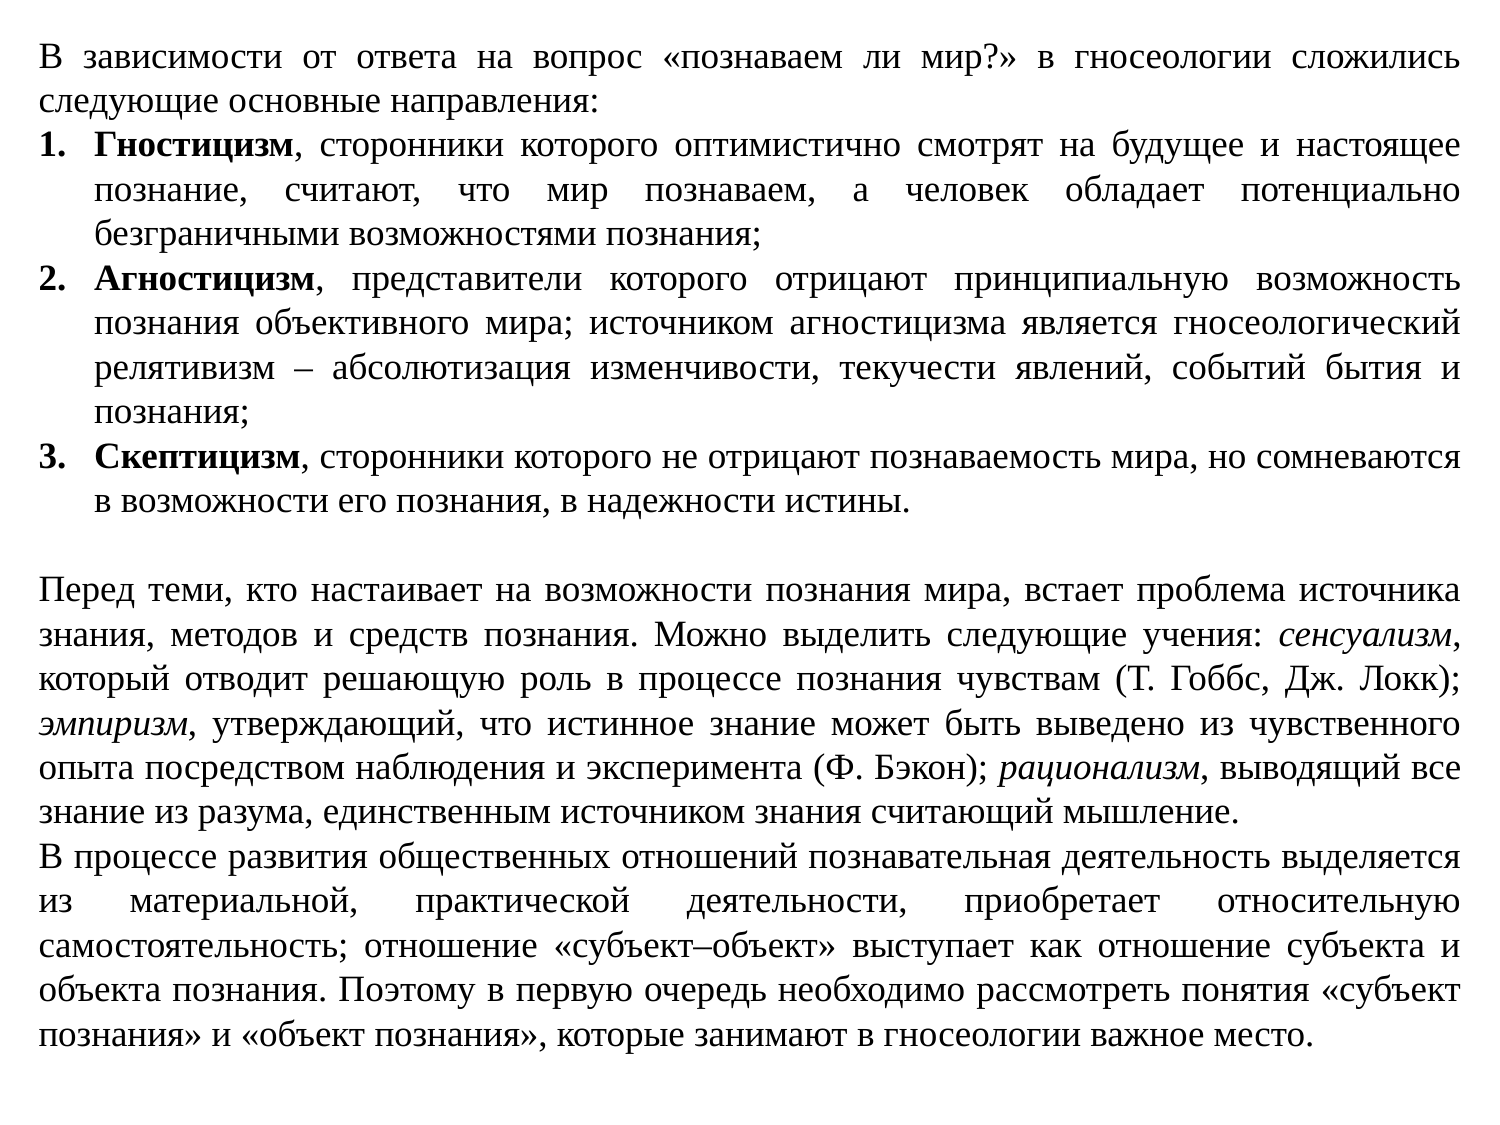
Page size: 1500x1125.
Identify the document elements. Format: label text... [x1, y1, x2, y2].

subtitle В зависимости от ответа на вопрос «познаваем ли мир?» в гносеологии сложились следующие основные направления: Гностицизм, сторонники которого оптимистично смотрят на будущее и настоящее познание, считают, что мир познаваем, а человек обладает потенциально безграничными возможностями познания; Агностицизм, представители которого отрицают принципиальную возможность познания объективного мира; источником агностицизма является гносеологический релятивизм – абсолютизация изменчивости, текучести явлений, событий бытия и познания; Скептицизм, сторонники которого не отрицают познаваемость мира, но сомневаются в возможности его познания, в надежности истины. Перед теми, кто настаивает на возможности познания мира, встает проблема источника знания, методов и средств познания. Можно выделить следующие учения: сенсуализм, который отводит решающую роль в процессе познания чувствам (Т. Гоббс, Дж. Локк); эмпиризм, утверждающий, что истинное знание может быть выведено из чувственного опыта посредством наблюдения и эксперимента (Ф. Бэкон); рационализм, выводящий все знание из разума, единственным источником знания считающий мышление. В процессе развития общественных отношений познавательная деятельность выделяется из материальной, практической деятельности, приобретает относительную самостоятельность; отношение «субъект–объект» выступает как отношение субъекта и объекта познания. Поэтому в первую очередь необходимо рассмотреть понятия «субъект познания» и «объект познания», которые занимают в гносеологии важное место. [23, 23, 1477, 1102]
